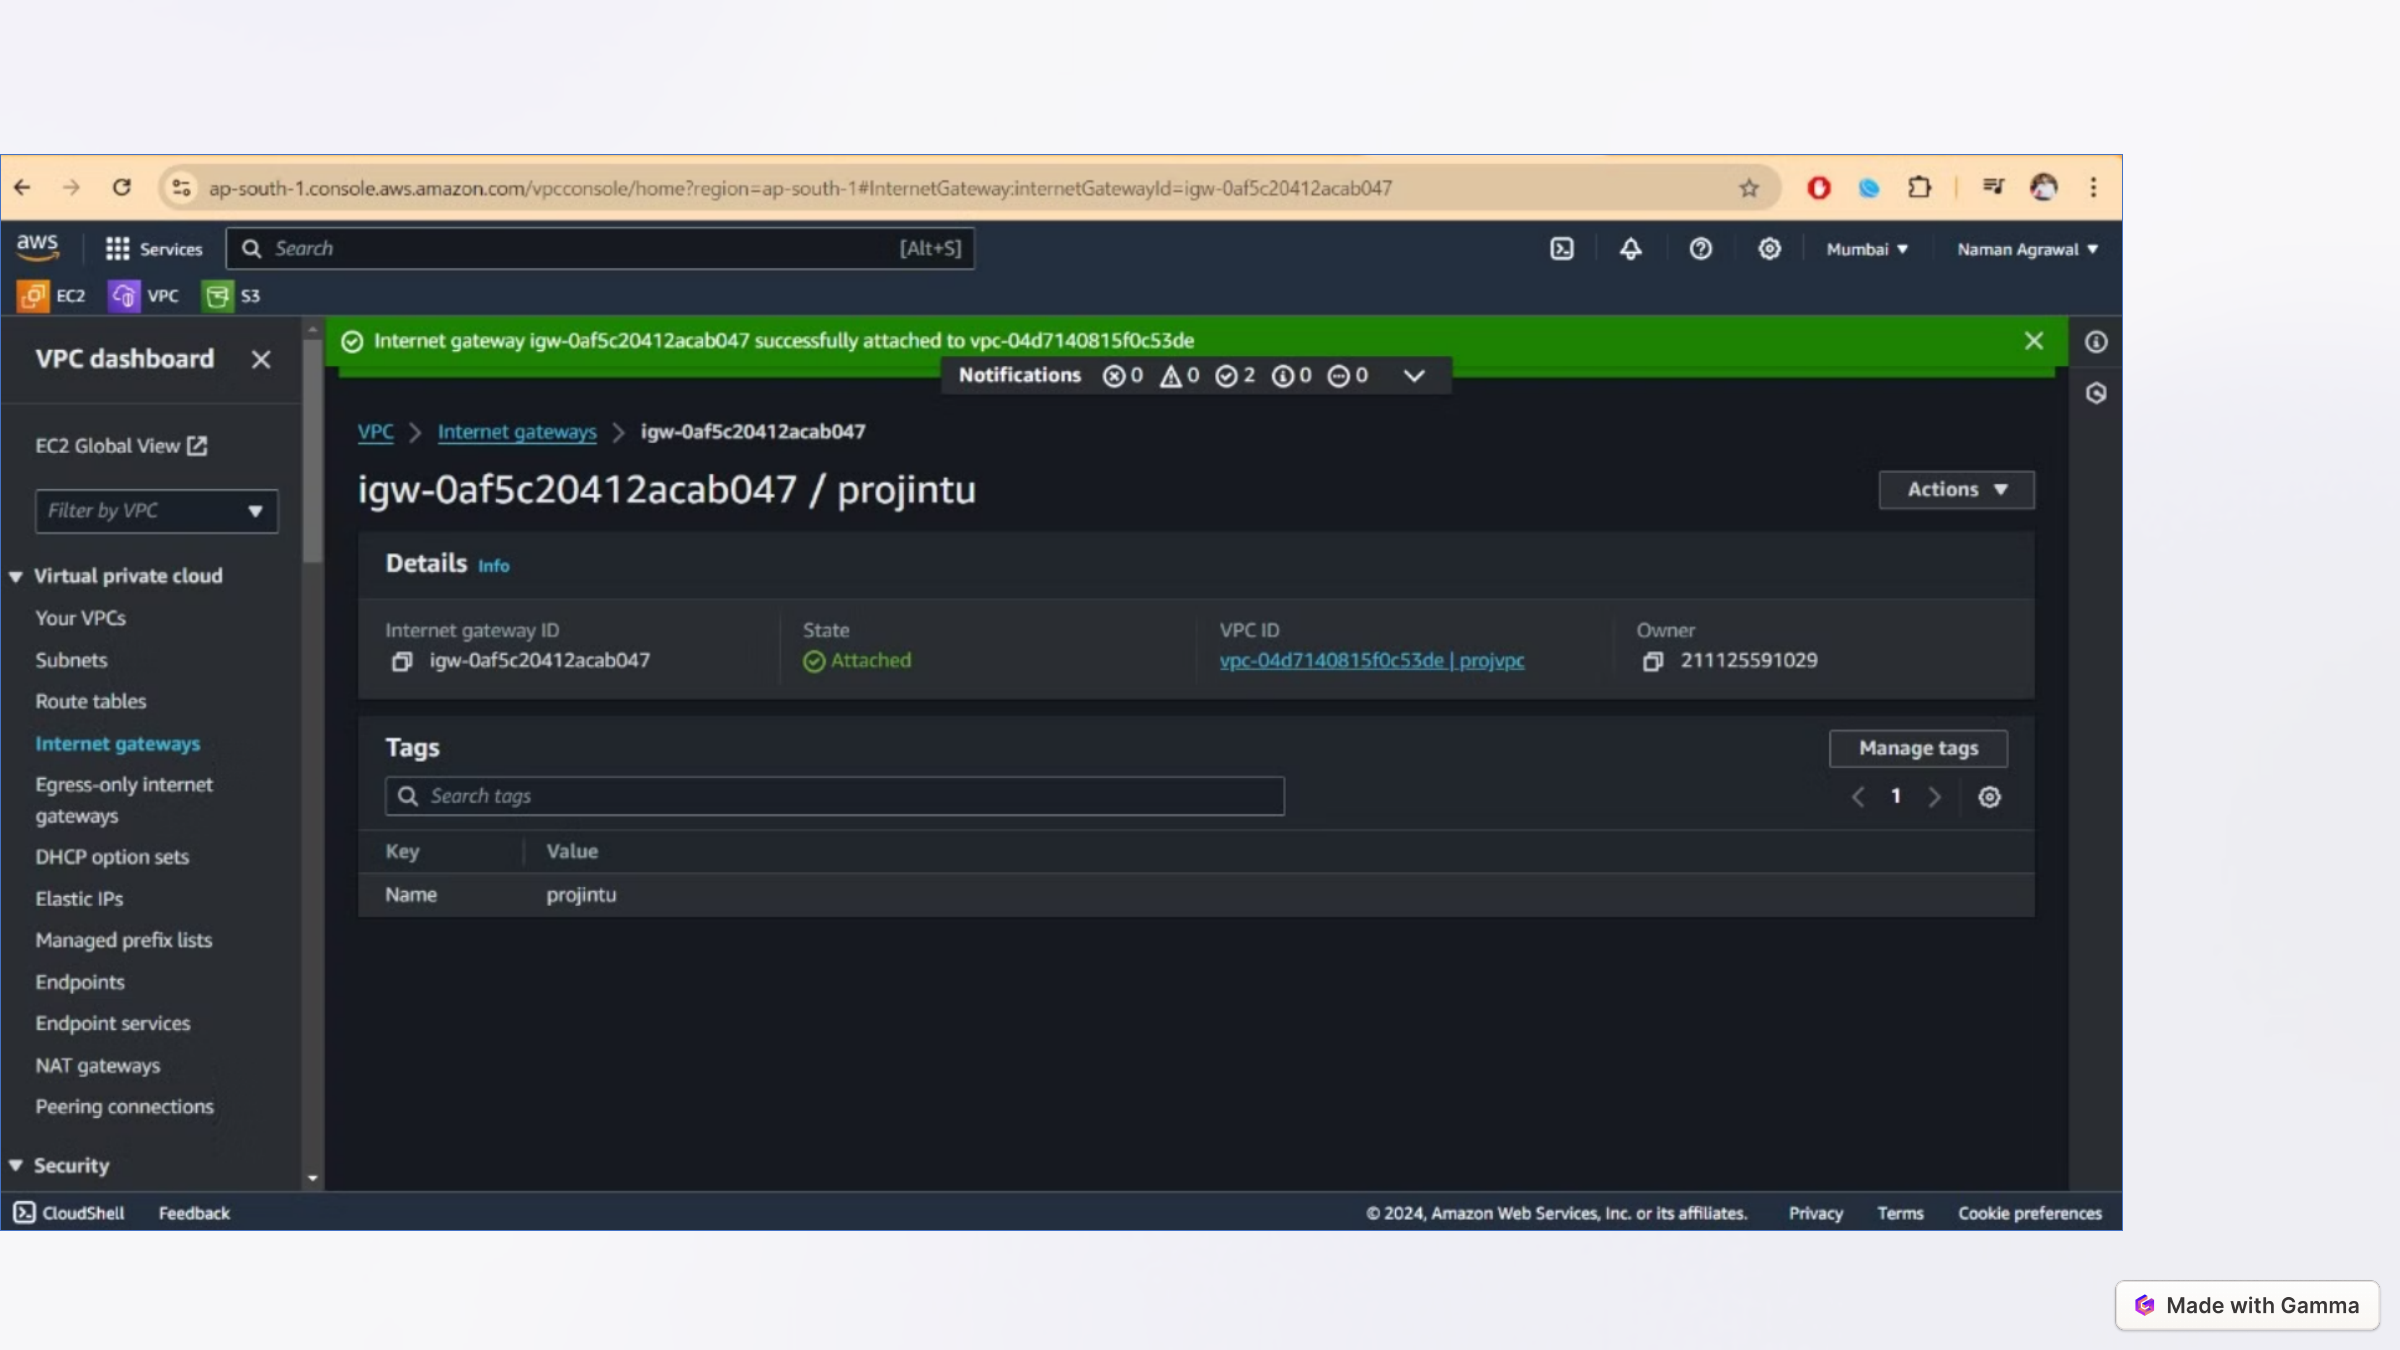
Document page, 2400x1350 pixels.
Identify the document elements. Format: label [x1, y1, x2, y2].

picture [0, 154, 2123, 1231]
picture [2106, 1271, 2389, 1339]
